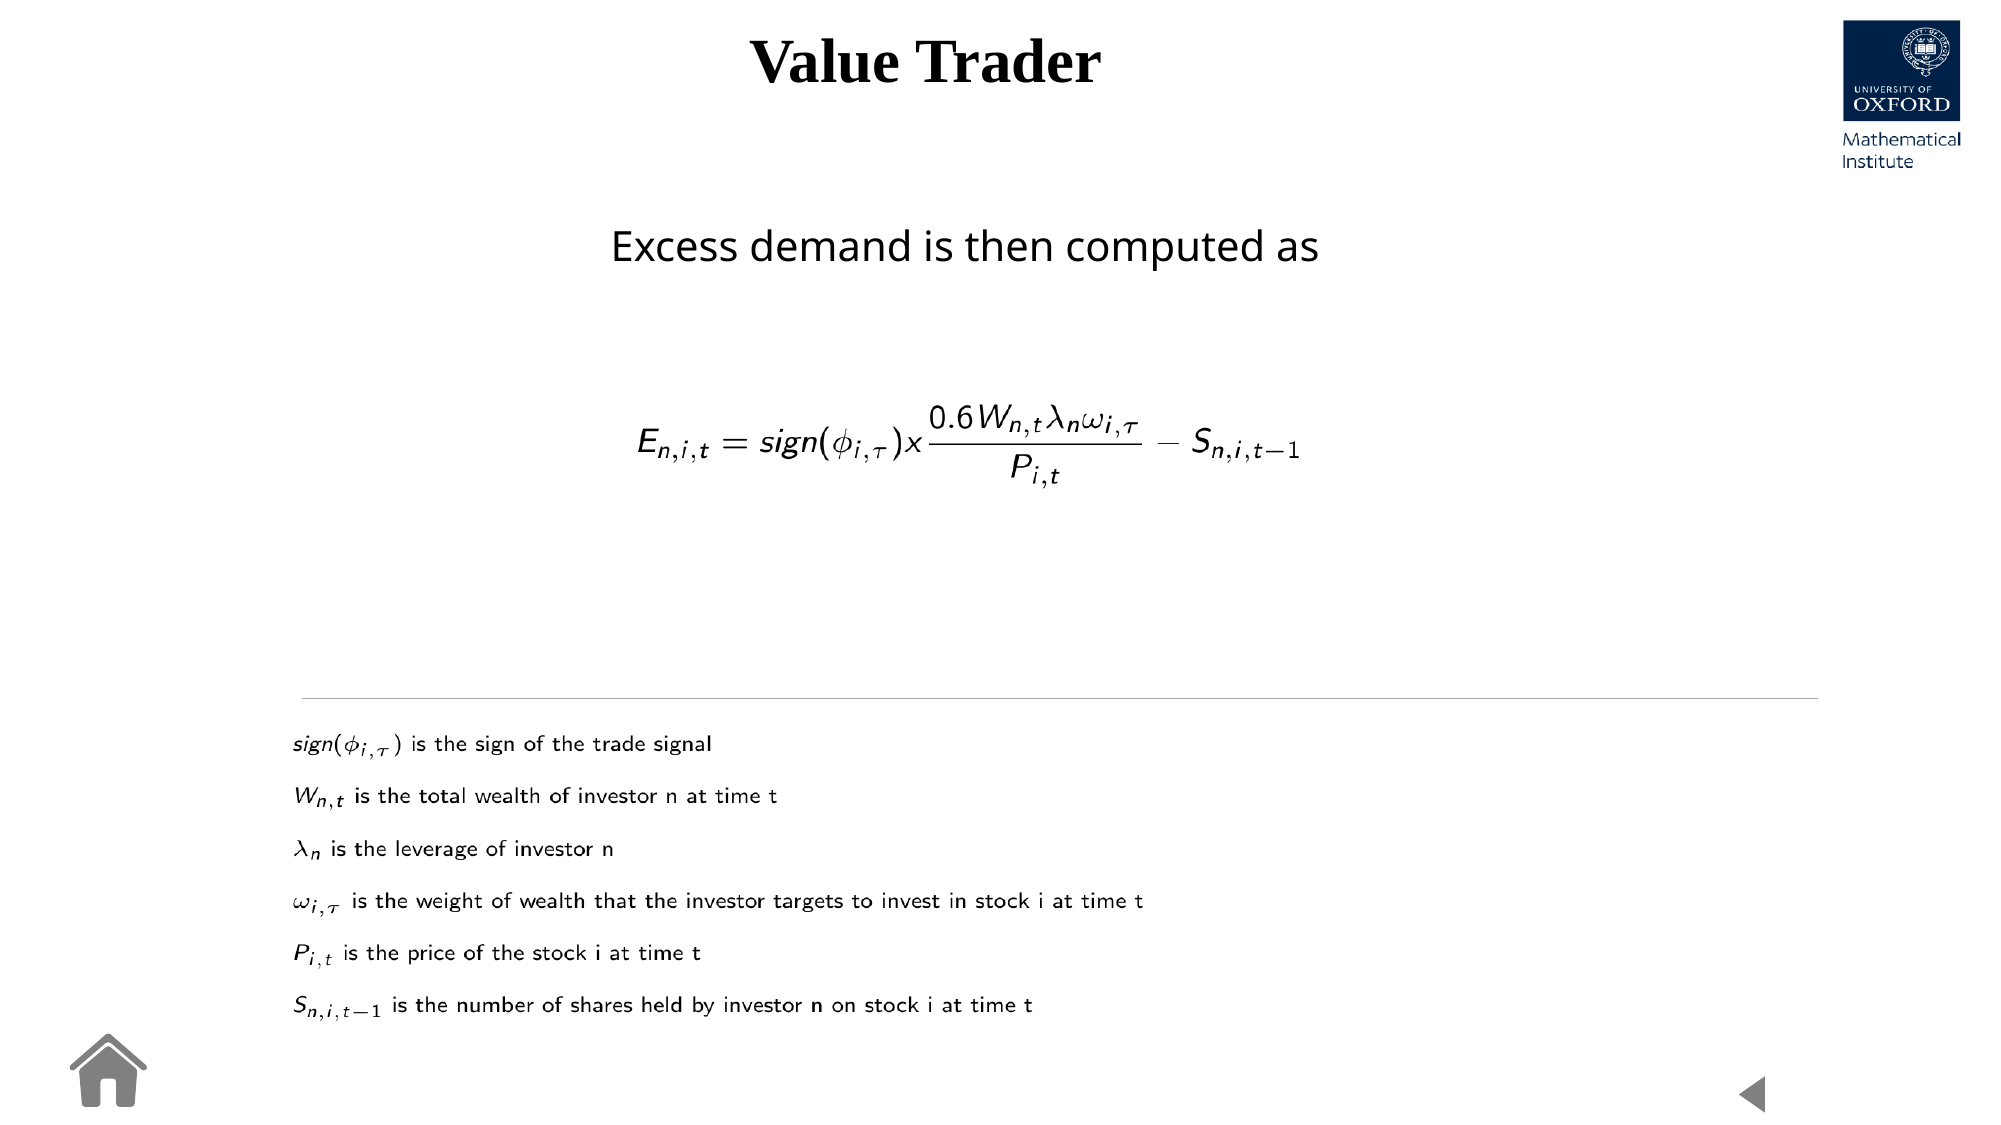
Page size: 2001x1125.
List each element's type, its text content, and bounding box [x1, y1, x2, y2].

text_box Excess demand is then computed as [595, 212, 1335, 278]
text_box [1735, 1072, 1768, 1117]
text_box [68, 1033, 148, 1108]
picture [608, 391, 1323, 489]
text_box Value Trader [734, 11, 1823, 103]
picture [1830, 16, 1976, 181]
picture [284, 726, 1235, 1038]
